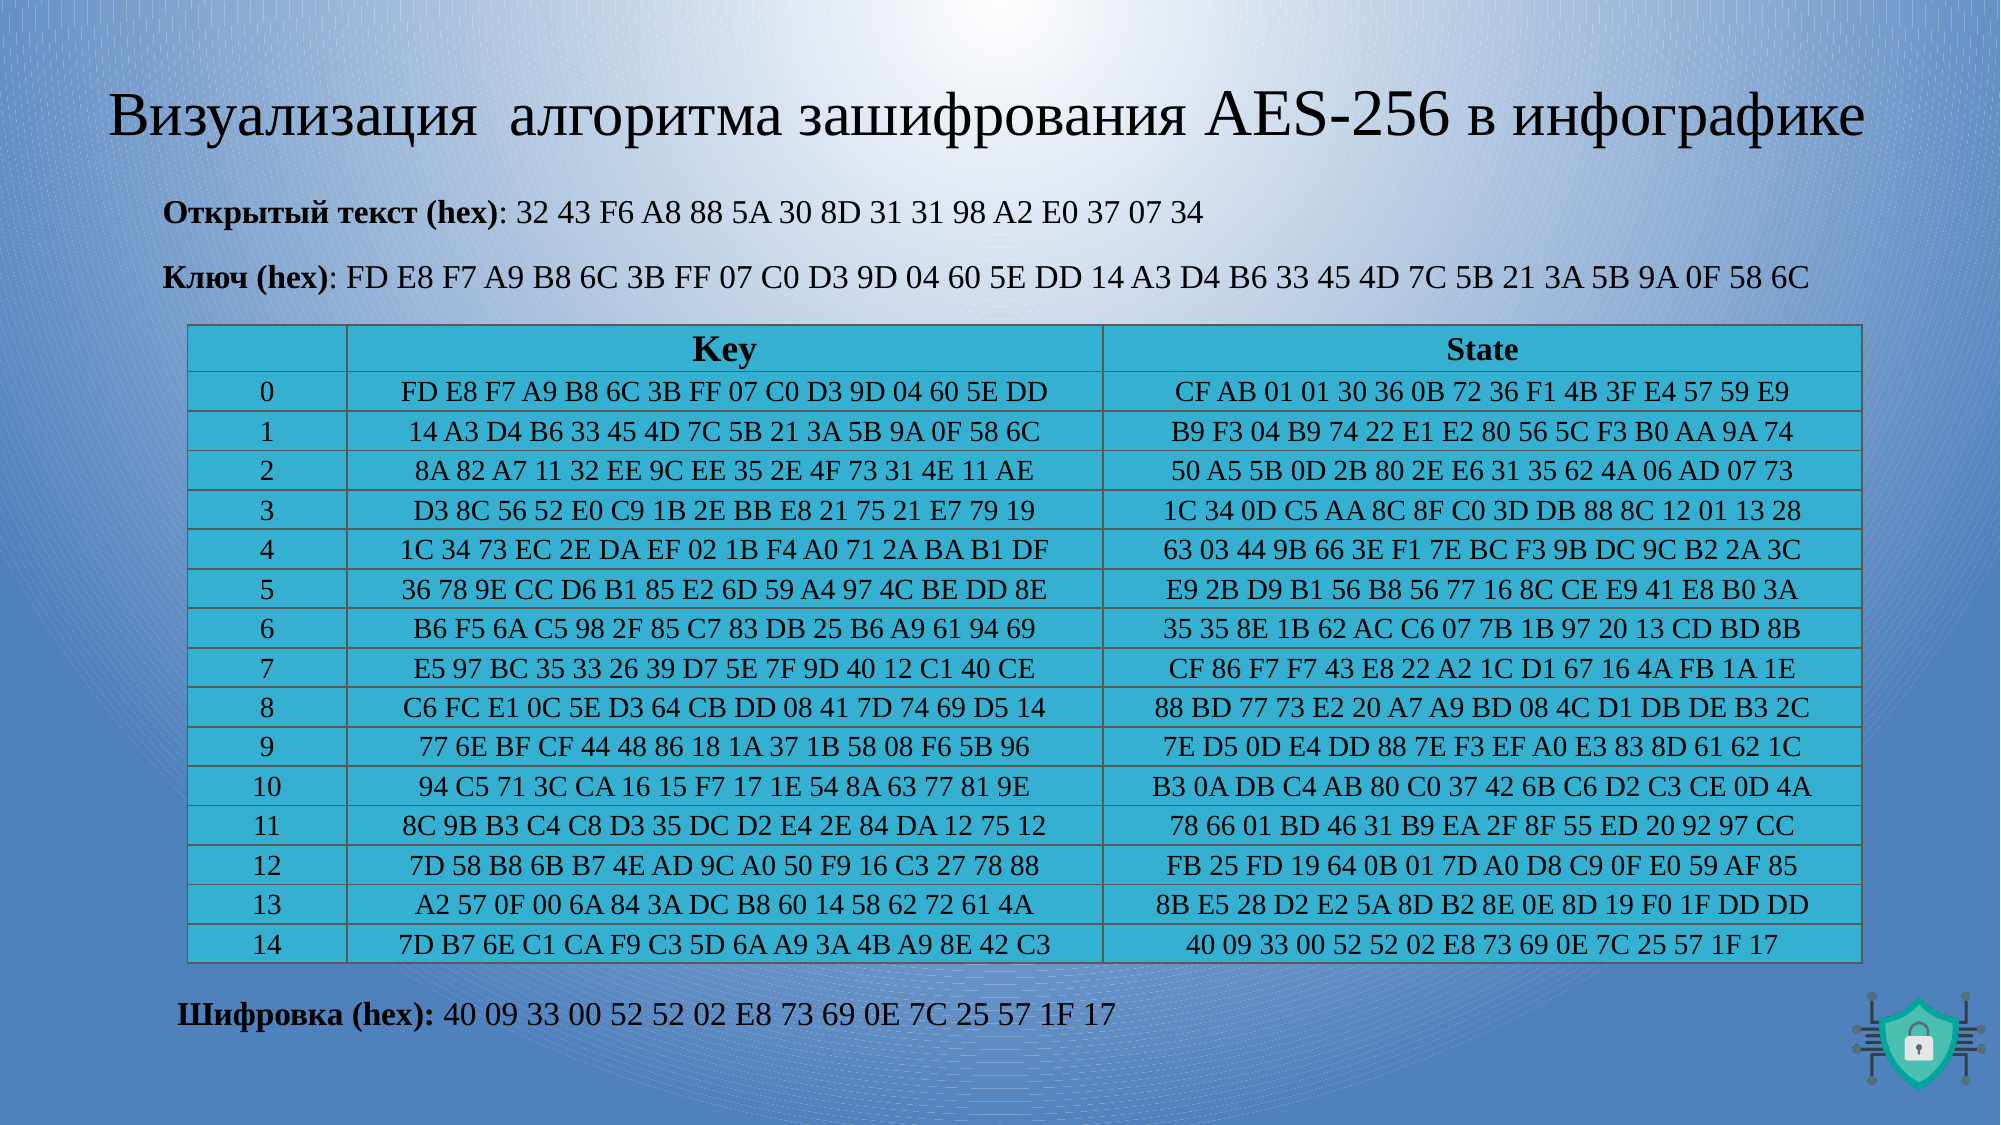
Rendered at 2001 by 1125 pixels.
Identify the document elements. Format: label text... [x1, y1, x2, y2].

table_cell 7E D5 0D E4 DD 88 7E F3 EF A0 E3 83 8D 61 62 1C [1104, 728, 1861, 765]
table_cell 63 03 44 9B 66 3E F1 7E BC F3 9B DC 9C B2 2A 3C [1104, 530, 1861, 568]
text_box Шифровка (hex): 40 09 33 00 52 52 02 E8 73 69 0E 7C 25 57 1F 17 [162, 985, 1263, 1040]
table_cell 94 C5 71 3C CA 16 15 F7 17 1E 54 8A 63 77 81 9E [348, 767, 1102, 805]
table_cell 35 35 8E 1B 62 AC C6 07 7B 1B 97 20 13 CD BD 8B [1104, 609, 1861, 647]
table_header Key [348, 326, 1102, 371]
table_cell 78 66 01 BD 46 31 B9 EA 2F 8F 55 ED 20 92 97 CC [1104, 806, 1861, 844]
table_cell 7D B7 6E C1 CA F9 C3 5D 6A A9 3A 4B A9 8E 42 C3 [348, 925, 1102, 962]
table_cell 3 [188, 491, 346, 528]
table_cell B6 F5 6A C5 98 2F 85 C7 83 DB 25 B6 A9 61 94 69 [348, 609, 1102, 647]
table_cell 8A 82 A7 11 32 EE 9C EE 35 2E 4F 73 31 4E 11 AE [348, 451, 1102, 489]
table_cell C6 FC E1 0C 5E D3 64 CB DD 08 41 7D 74 69 D5 14 [348, 688, 1102, 726]
table_cell FD E8 F7 A9 B8 6C 3B FF 07 C0 D3 9D 04 60 5E DD [348, 372, 1102, 410]
table_header State [1104, 326, 1861, 371]
table_cell 4 [188, 530, 346, 568]
table_cell A2 57 0F 00 6A 84 3A DC B8 60 14 58 62 72 61 4A [348, 885, 1102, 923]
table_cell D3 8C 56 52 E0 C9 1B 2E BB E8 21 75 21 E7 79 19 [348, 491, 1102, 528]
table_cell 77 6E BF CF 44 48 86 18 1A 37 1B 58 08 F6 5B 96 [348, 728, 1102, 765]
table_cell 88 BD 77 73 E2 20 A7 A9 BD 08 4C D1 DB DE B3 2C [1104, 688, 1861, 726]
table_cell 14 A3 D4 B6 33 45 4D 7C 5B 21 3A 5B 9A 0F 58 6C [348, 412, 1102, 450]
table_cell CF AB 01 01 30 36 0B 72 36 F1 4B 3F E4 57 59 E9 [1104, 372, 1861, 410]
table_cell B3 0A DB C4 AB 80 C0 37 42 6B C6 D2 C3 CE 0D 4A [1104, 767, 1861, 805]
table_cell 2 [188, 451, 346, 489]
table_cell E5 97 BC 35 33 26 39 D7 5E 7F 9D 40 12 C1 40 CE [348, 649, 1102, 686]
picture [1837, 956, 2000, 1125]
table_cell 5 [188, 570, 346, 607]
table_cell 7 [188, 649, 346, 686]
table_cell 1 [188, 412, 346, 450]
table_cell 40 09 33 00 52 52 02 E8 73 69 0E 7C 25 57 1F 17 [1104, 925, 1861, 962]
table_cell 1C 34 0D C5 AA 8C 8F C0 3D DB 88 8C 12 01 13 28 [1104, 491, 1861, 528]
table_cell 11 [188, 806, 346, 844]
table_cell 13 [188, 885, 346, 923]
table_cell 6 [188, 609, 346, 647]
table_cell 14 [188, 925, 346, 962]
table_cell CF 86 F7 F7 43 E8 22 A2 1C D1 67 16 4A FB 1A 1E [1104, 649, 1861, 686]
table_cell 9 [188, 728, 346, 765]
table_cell B9 F3 04 B9 74 22 E1 E2 80 56 5C F3 B0 AA 9A 74 [1104, 412, 1861, 450]
title Визуализация алгоритма зашифрования AES-256 в инфографике [37, 68, 1938, 150]
table_header [188, 326, 346, 371]
table_cell 8C 9B B3 C4 C8 D3 35 DC D2 E4 2E 84 DA 12 75 12 [348, 806, 1102, 844]
table_cell 50 A5 5B 0D 2B 80 2E E6 31 35 62 4A 06 AD 07 73 [1104, 451, 1861, 489]
table_cell 12 [188, 846, 346, 884]
table_cell 8 [188, 688, 346, 726]
table_cell 7D 58 B8 6B B7 4E AD 9C A0 50 F9 16 C3 27 78 88 [348, 846, 1102, 884]
table_cell 36 78 9E CC D6 B1 85 E2 6D 59 A4 97 4C BE DD 8E [348, 570, 1102, 607]
table_cell FB 25 FD 19 64 0B 01 7D A0 D8 C9 0F E0 59 AF 85 [1104, 846, 1861, 884]
table_cell E9 2B D9 B1 56 B8 56 77 16 8C CE E9 41 E8 B0 3A [1104, 570, 1861, 607]
text_box Открытый текст (hex): 32 43 F6 A8 88 5A 30 8D 31 31 98 A2 E0 37 07 34 Ключ (hex): FD E8 F7 A9 B8 6C 3B FF 07 C0 D3 9D 04 60 5E DD 14 A3 D4 B6 33 45 4D 7C 5B 21 3A 5B 9A 0F 58 6C [162, 190, 1900, 296]
table_cell 8B E5 28 D2 E2 5A 8D B2 8E 0E 8D 19 F0 1F DD DD [1104, 885, 1861, 923]
table_cell 1C 34 73 EC 2E DA EF 02 1B F4 A0 71 2A BA B1 DF [348, 530, 1102, 568]
table_cell 0 [188, 372, 346, 410]
table_cell 10 [188, 767, 346, 805]
